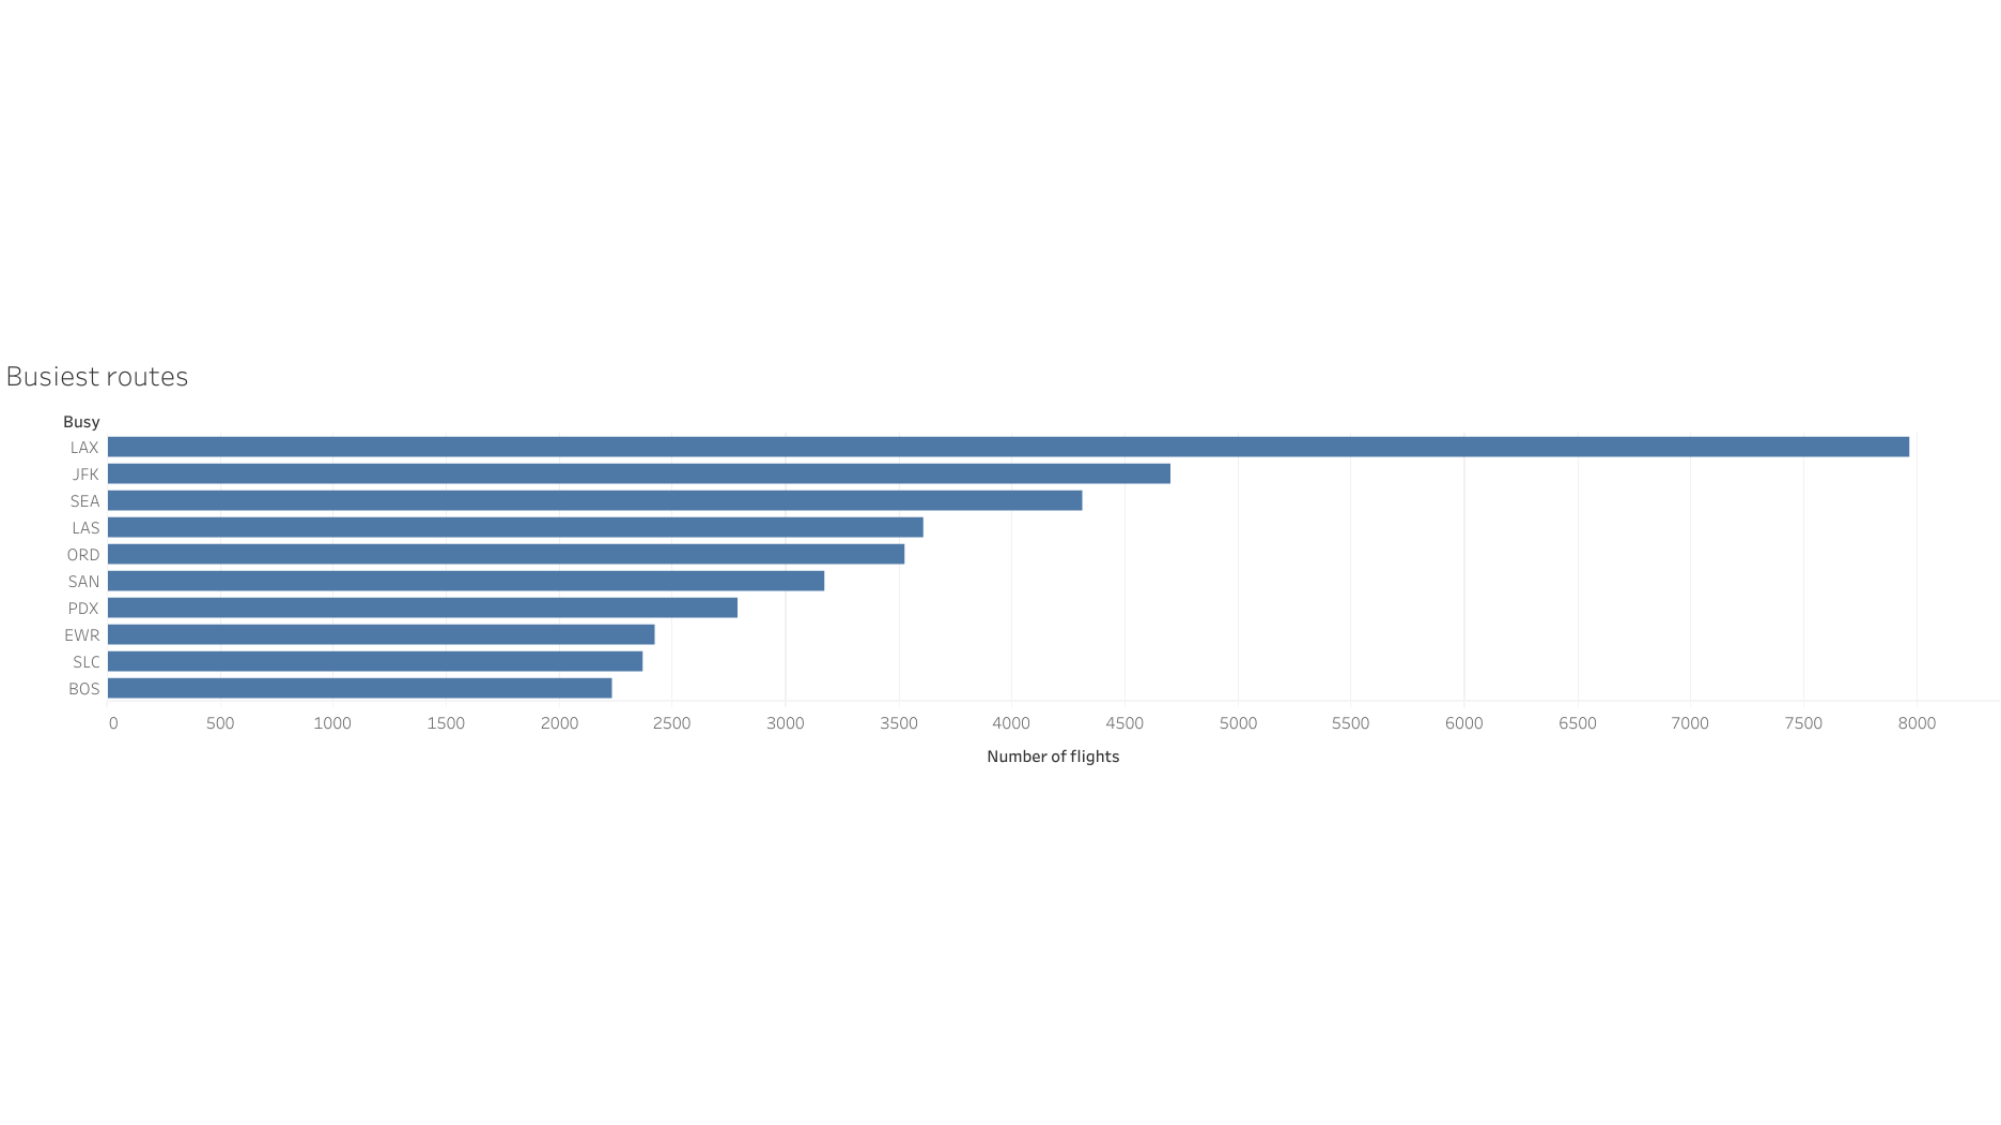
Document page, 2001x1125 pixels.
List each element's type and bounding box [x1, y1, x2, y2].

picture [0, 348, 2000, 777]
